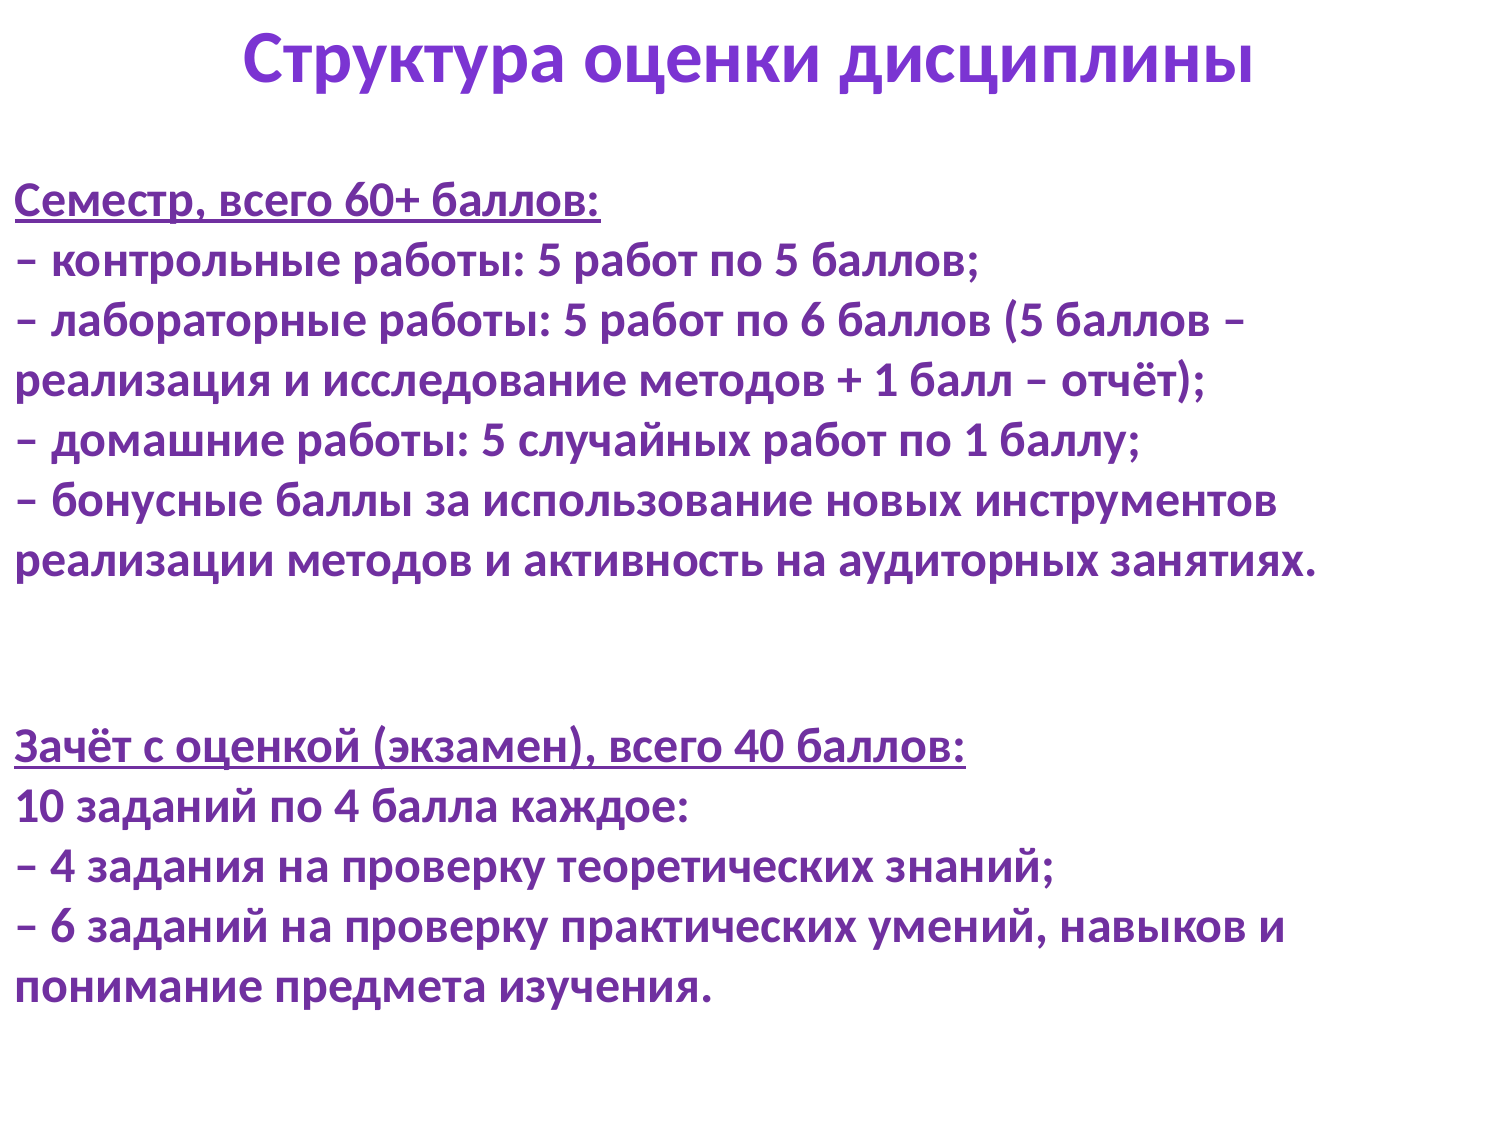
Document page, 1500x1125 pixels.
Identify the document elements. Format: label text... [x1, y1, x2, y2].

text_box Семестр, всего 60+ баллов: – контрольные работы: 5 работ по 5 баллов; – лабораторные работы: 5 работ по 6 баллов (5 баллов – реализация и исследование методов + 1 балл – отчёт); – домашние работы: 5 случайных работ по 1 баллу; – бонусные баллы за использование новых инструментов реализации методов и активность на аудиторных занятиях. [0, 158, 1500, 594]
text_box Структура оценки дисциплины [0, 0, 1500, 105]
text_box Зачёт с оценкой (экзамен), всего 40 баллов: 10 заданий по 4 балла каждое: – 4 задания на проверку теоретических знаний; – 6 заданий на проверку практических умений, навыков и понимание предмета изучения. [0, 705, 1500, 1020]
